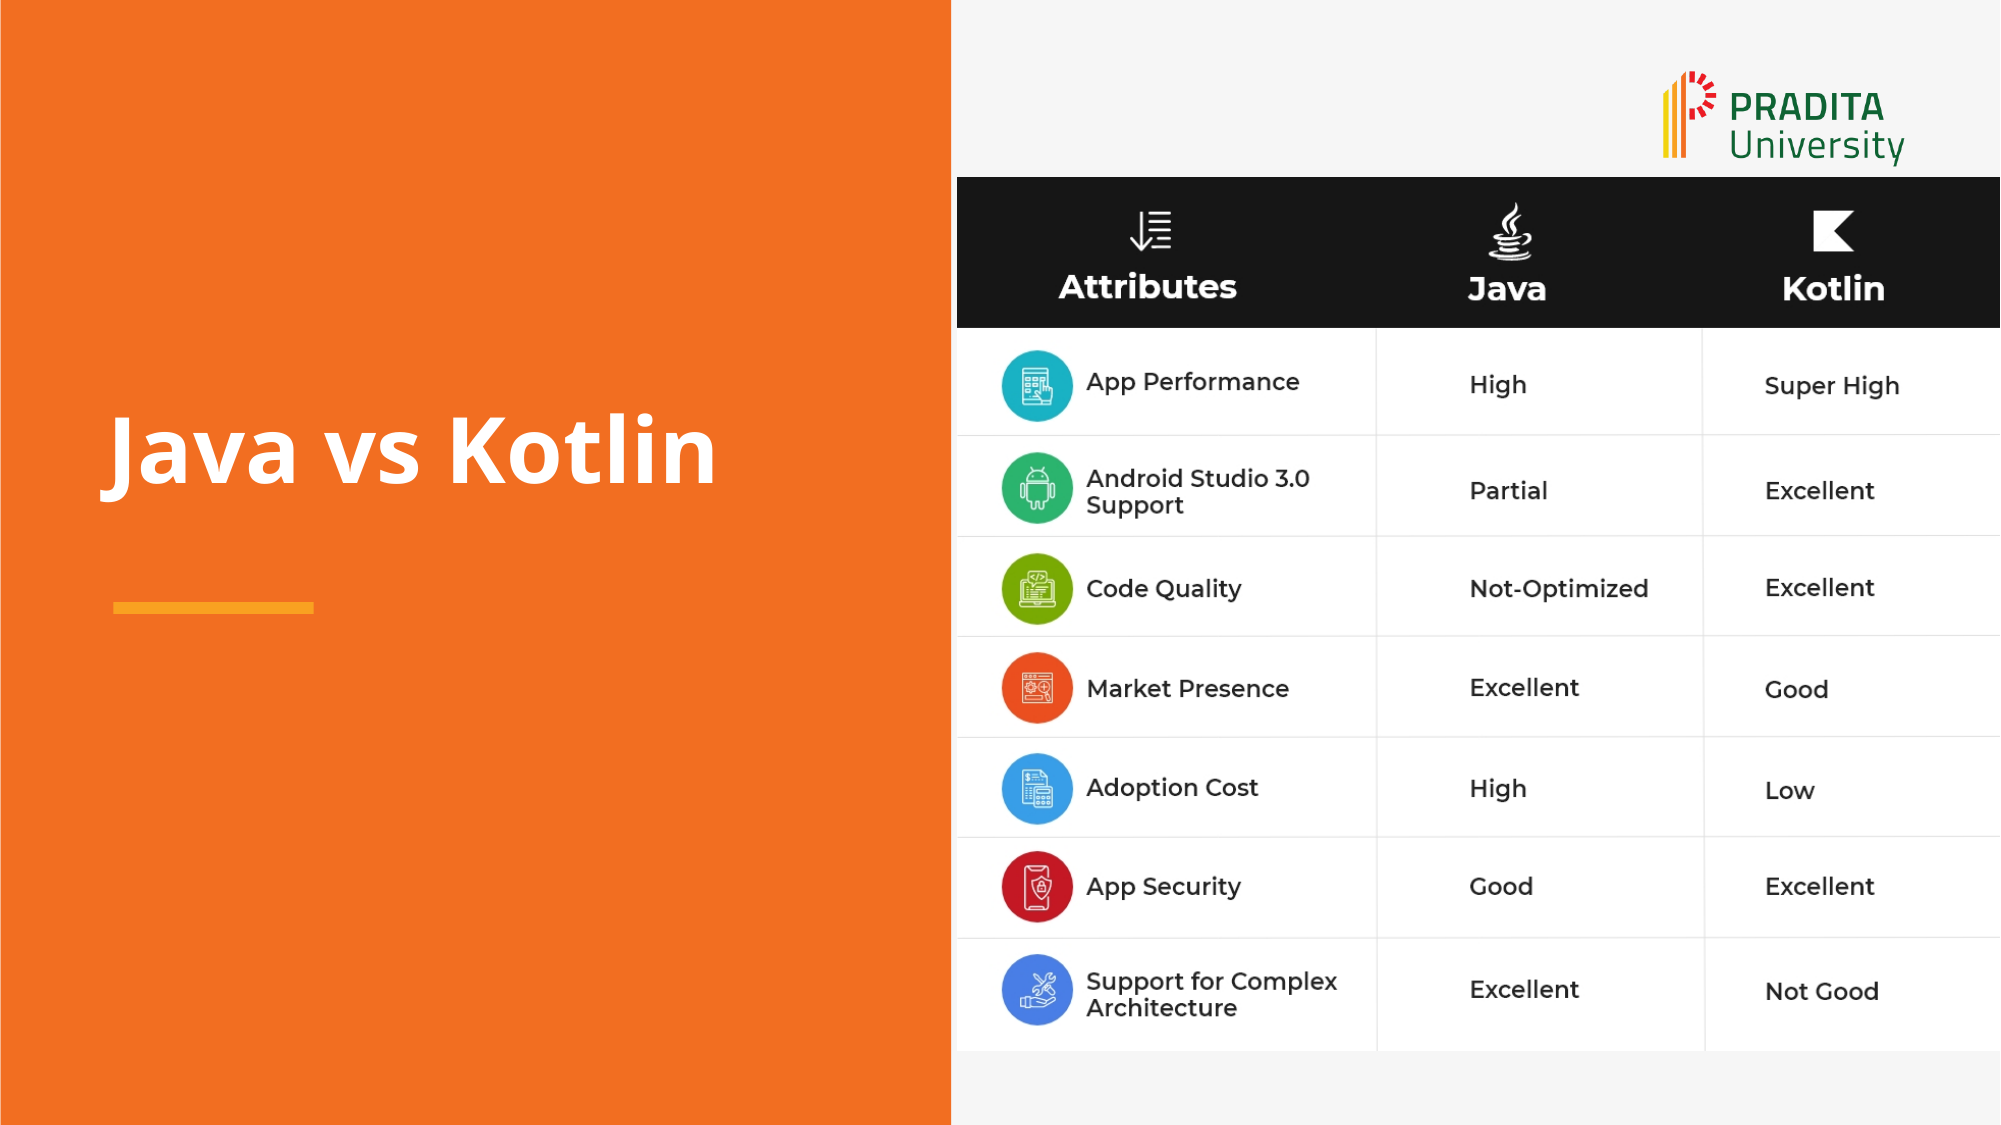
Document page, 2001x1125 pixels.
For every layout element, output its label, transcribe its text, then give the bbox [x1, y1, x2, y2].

title Java vs Kotlin [92, 345, 864, 563]
picture [0, 0, 2000, 1125]
